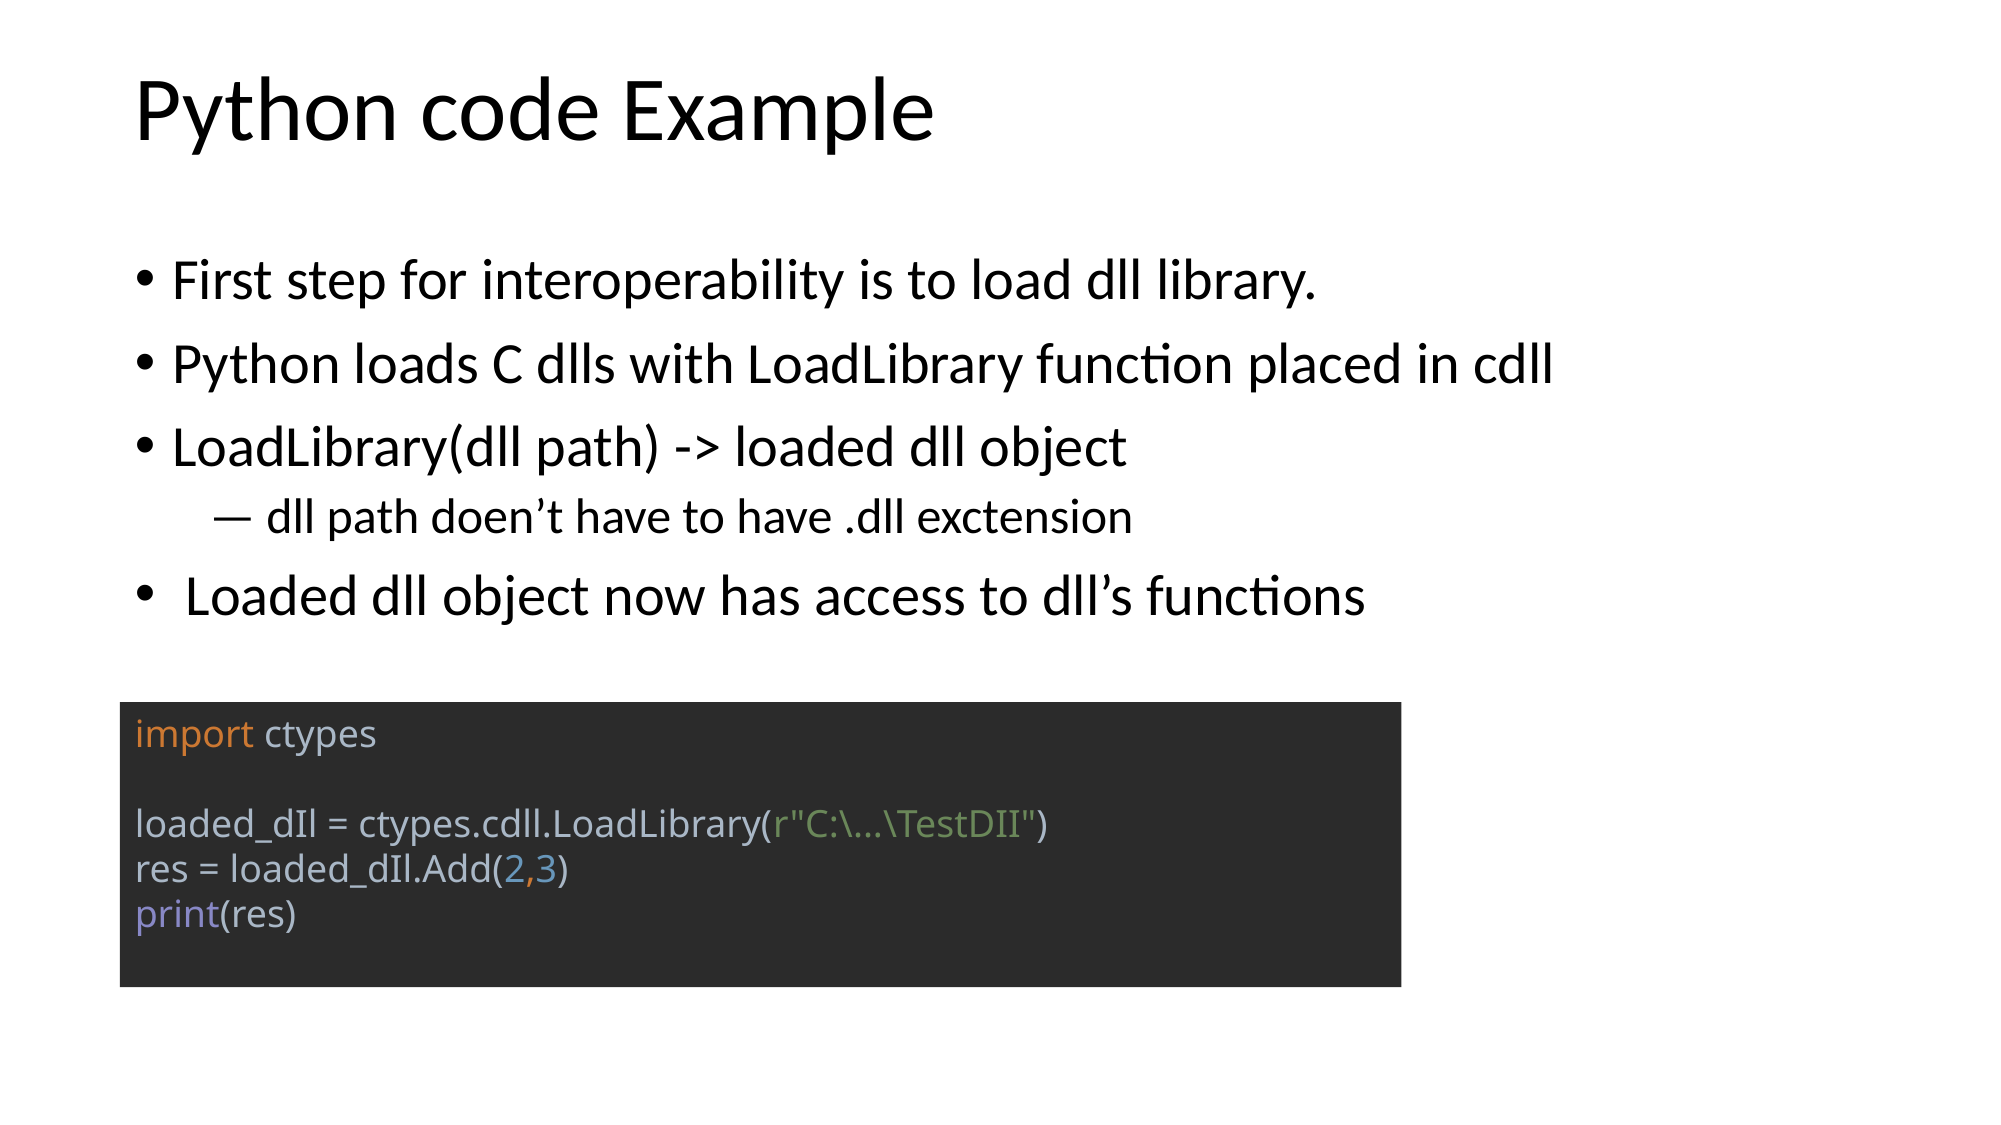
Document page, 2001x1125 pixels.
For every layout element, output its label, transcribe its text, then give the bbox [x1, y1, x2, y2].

list First step for interoperability is to load dll library. Python loads C dlls with LoadLibrary function placed in cdll LoadLibrary(dll path) -> loaded dll object — dll path doen’t have to have .dll exctension Loaded dll object now has access to dll’s functions [119, 241, 1889, 956]
title Python code Example [119, 2, 1845, 220]
text_box import ctypes loaded_dIl = ctypes.cdll.LoadLibrary(r"C:\...\TestDII") res = loaded_dIl.Add(2,3) print(res) [119, 702, 1402, 988]
